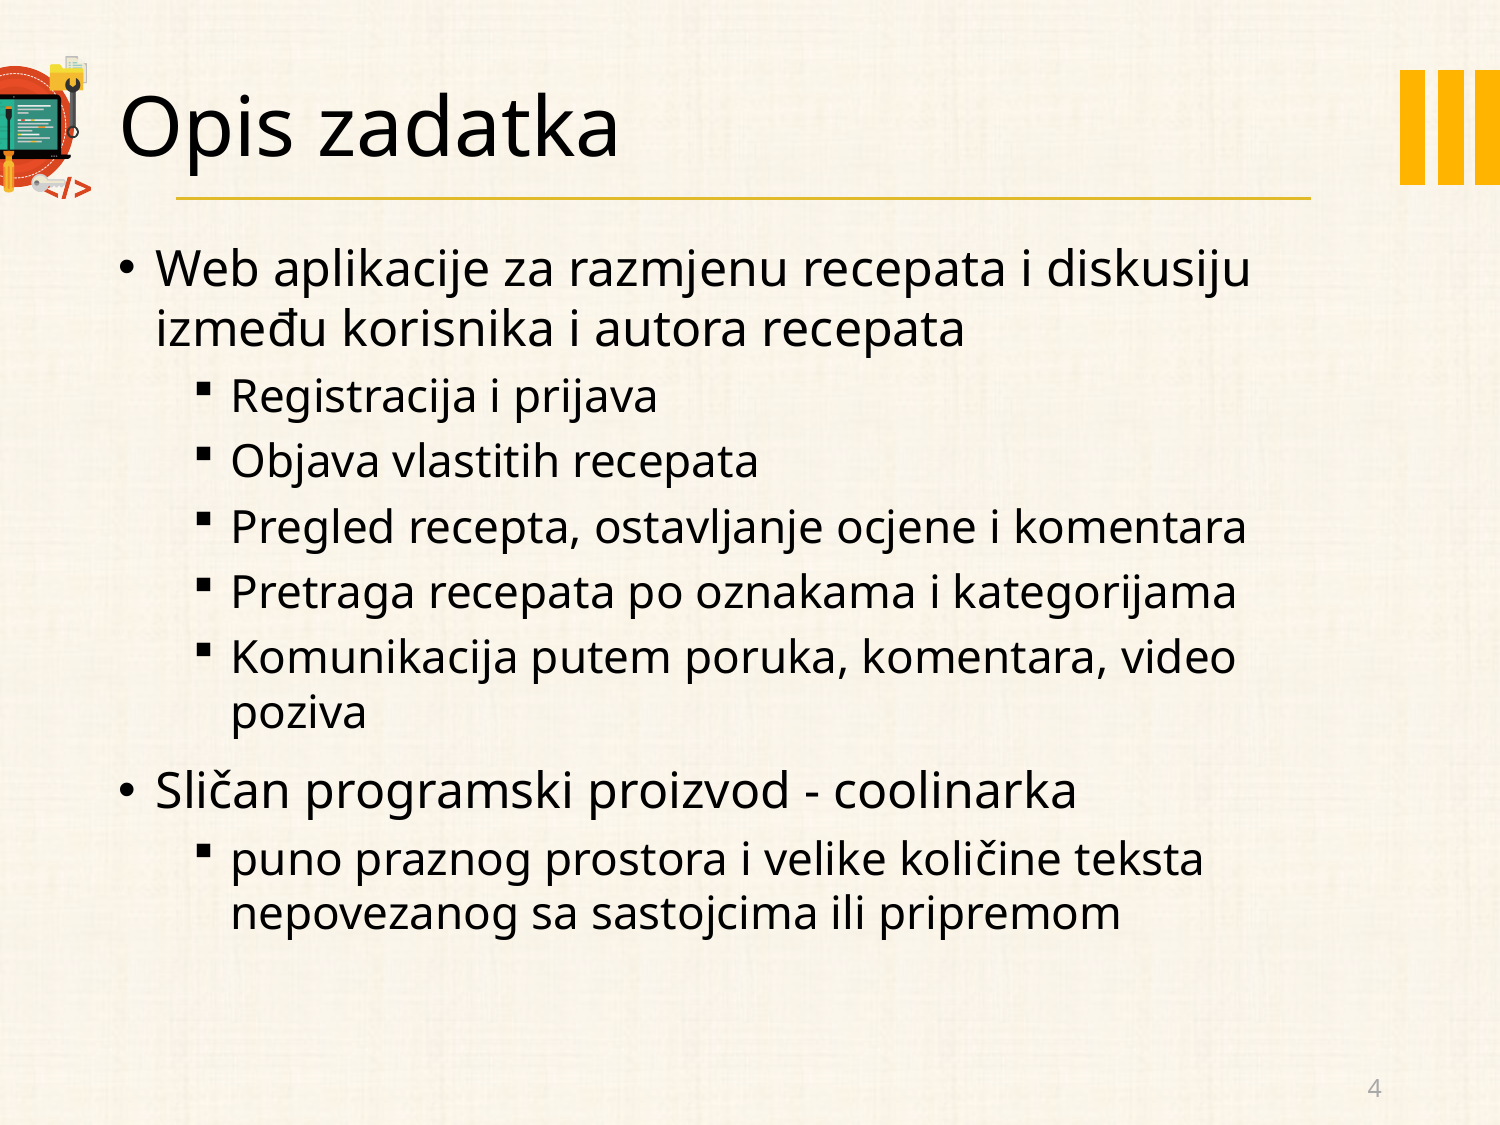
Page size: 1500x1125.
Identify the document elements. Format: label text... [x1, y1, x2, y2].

picture [0, 56, 91, 199]
list Web aplikacije za razmjenu recepata i diskusiju između korisnika i autora recepata Registracija i prijava Objava vlastitih recepata Pregled recepta, ostavljanje ocjene i komentara Pretraga recepata po oznakama i kategorijama Komunikacija putem poruka, komentara, video poziva Sličan programski proizvod - coolinarka puno praznog prostora i velike količine teksta nepovezanog sa sastojcima ili pripremom [103, 228, 1397, 1038]
slide_number 4 [1310, 1065, 1397, 1125]
title Opis zadatka [103, 59, 1397, 199]
